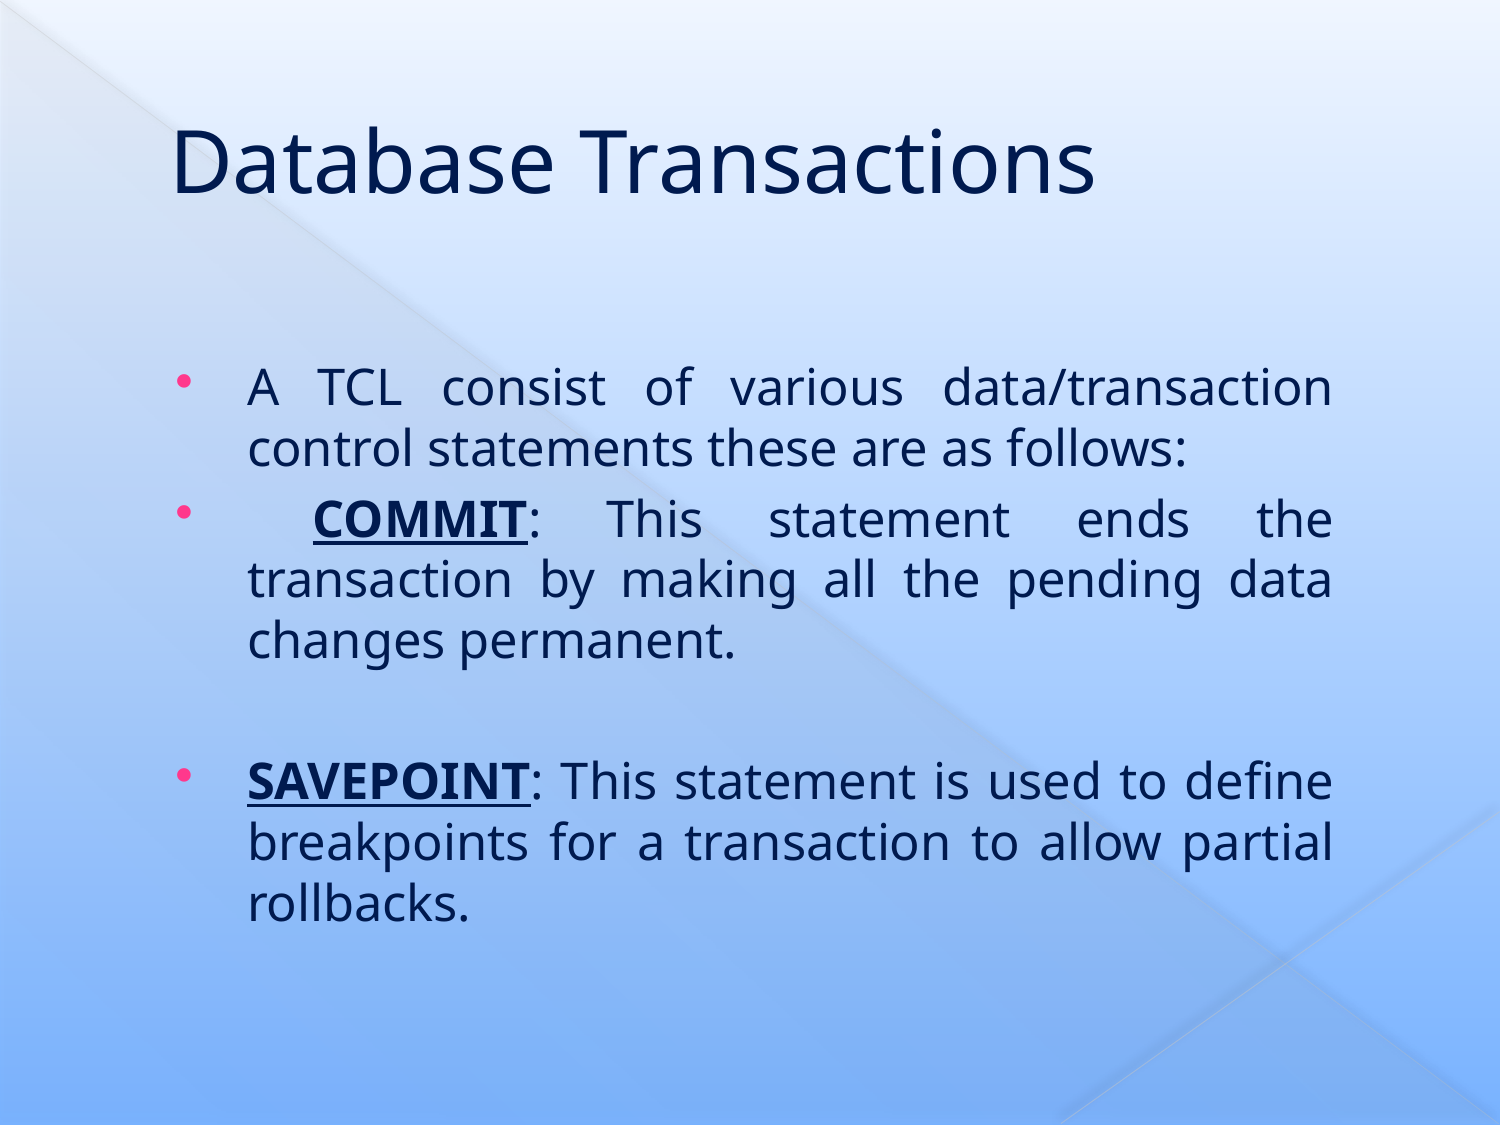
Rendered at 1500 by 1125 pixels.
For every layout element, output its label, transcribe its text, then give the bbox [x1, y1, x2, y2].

list A TCL consist of various data/transaction control statements these are as follows: COMMIT: This statement ends the transaction by making all the pending data changes permanent. SAVEPOINT: This statement is used to define breakpoints for a transaction to allow partial rollbacks. [162, 347, 1350, 939]
title Database Transactions [75, 43, 1425, 274]
